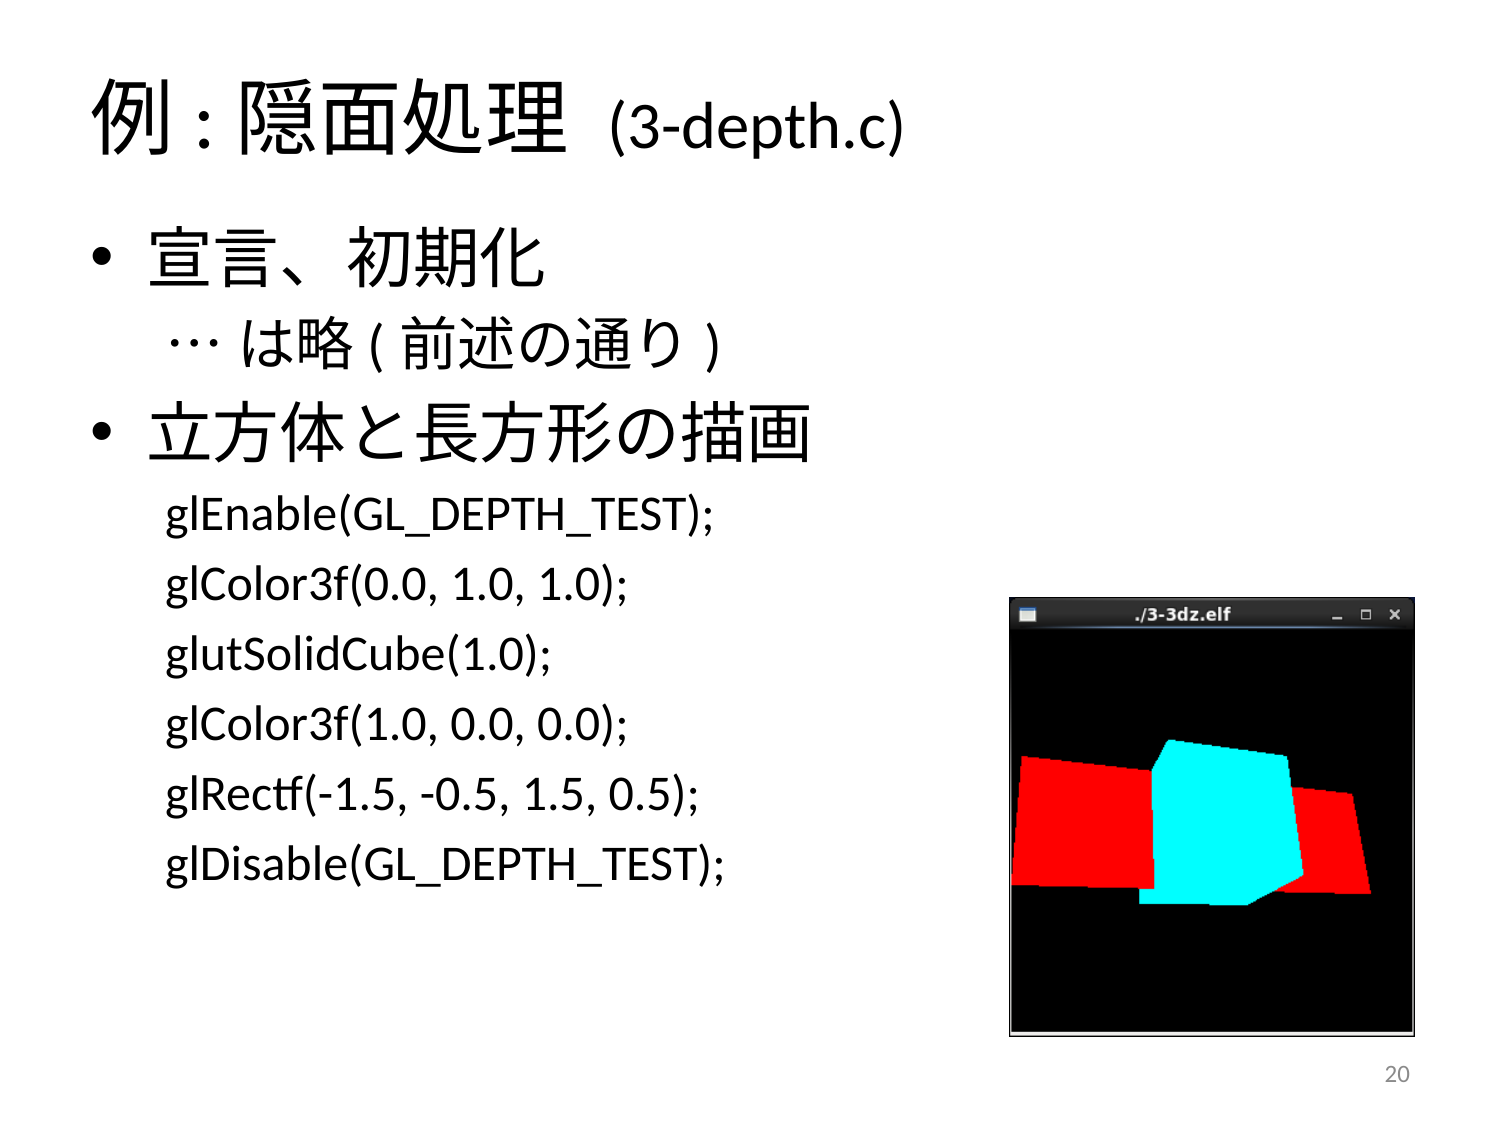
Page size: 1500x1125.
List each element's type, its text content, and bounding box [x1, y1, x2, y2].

slide_number 19 [1074, 1042, 1425, 1103]
title 例:隠面処理 (3-depth.c) [74, 44, 1426, 185]
list 宣言、初期化 …は略(前述の通り) 立方体と長方形の描画 glEnable(GL_DEPTH_TEST); glColor3f(0.0, 1.0, 1.0); glutSolidCube(1.0); glColor3f(1.0, 0.0, 0.0); glRectf(-1.5, -0.5, 1.5, 0.5); glDisable(GL_DEPTH_TEST); [74, 207, 1426, 1036]
picture [1009, 597, 1415, 1037]
